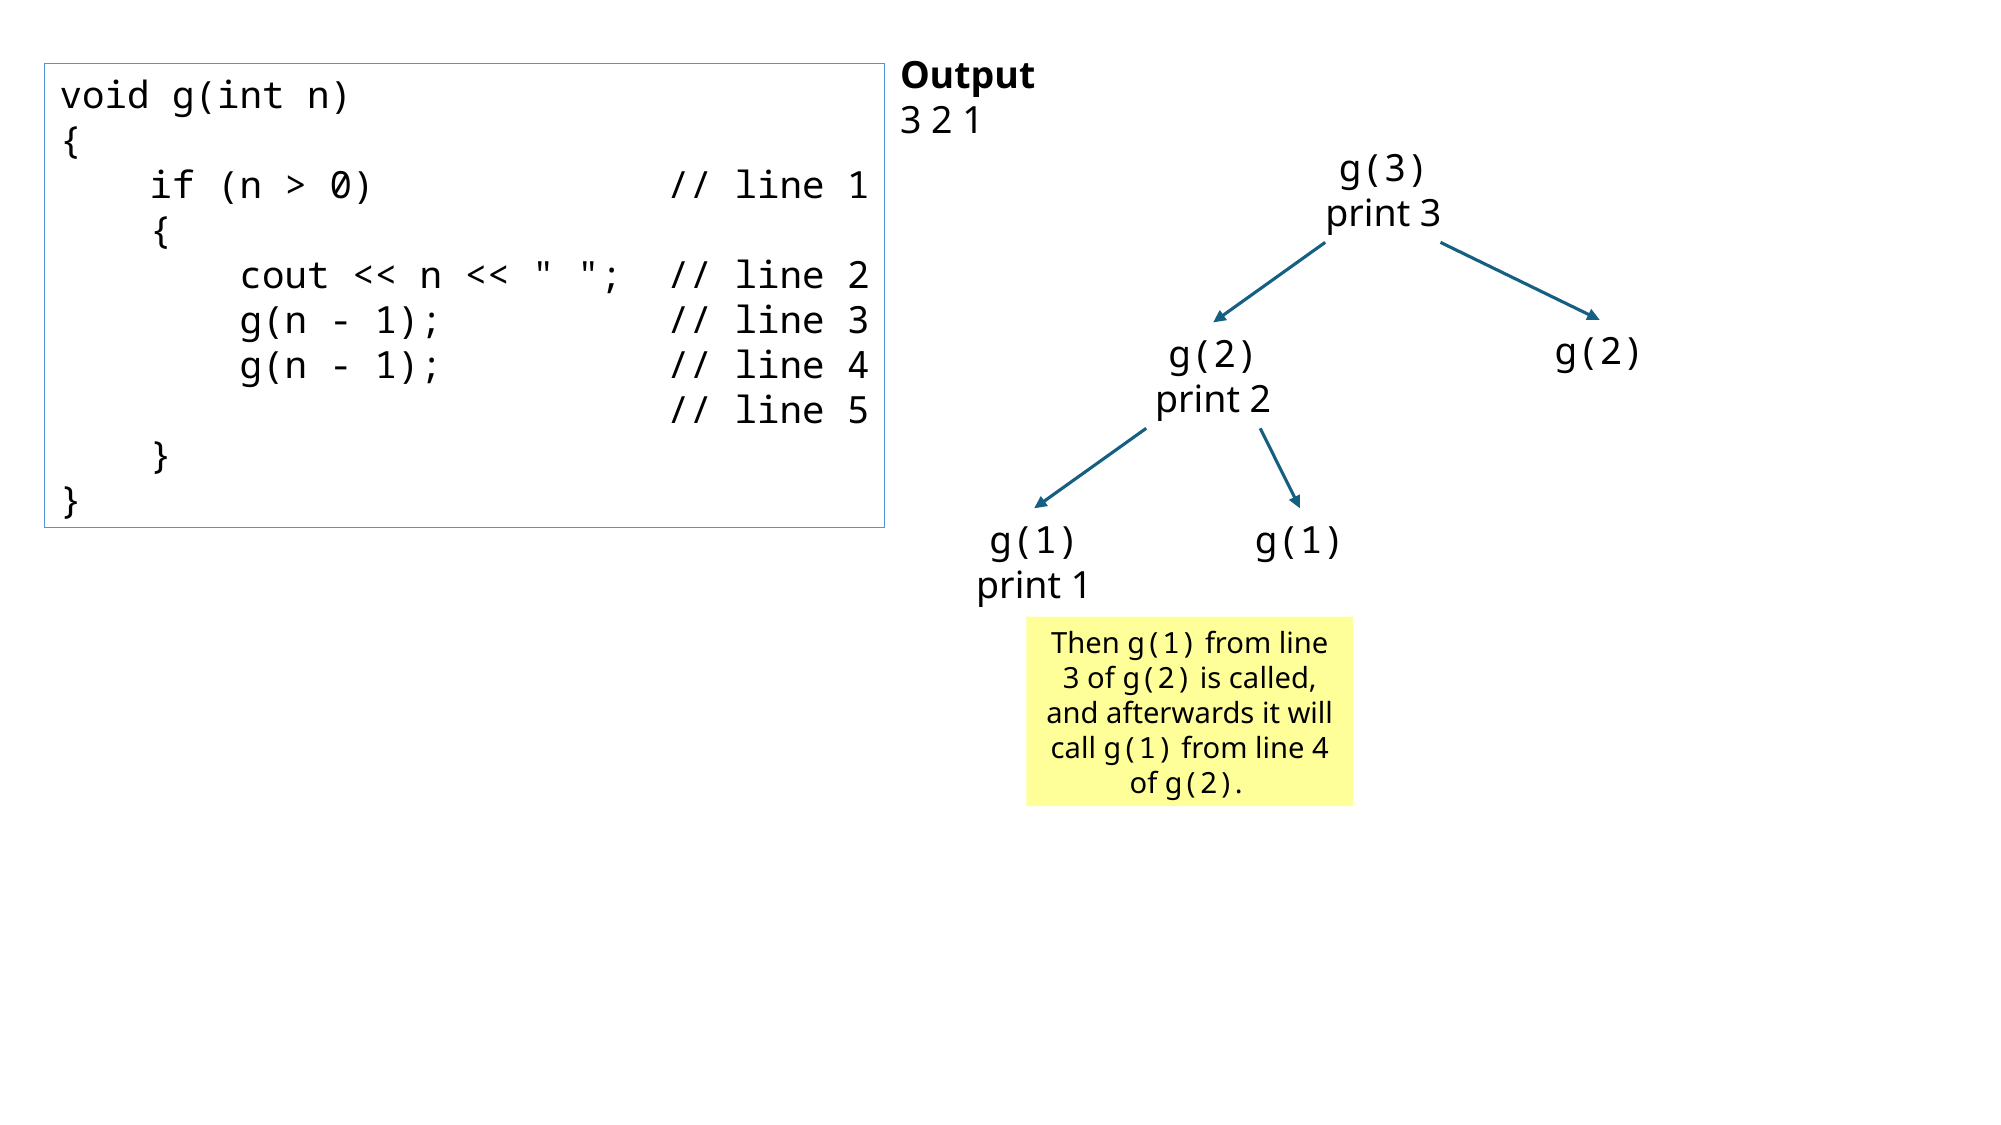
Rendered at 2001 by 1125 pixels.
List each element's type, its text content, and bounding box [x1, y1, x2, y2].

text_box Then g(1) from line 3 of g(2) is called, and afterwards it will call g(1) from line 4 of g(2). [1026, 616, 1354, 807]
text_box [1259, 427, 1301, 509]
text_box g(2) [1539, 319, 1660, 425]
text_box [1033, 427, 1147, 509]
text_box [1212, 241, 1326, 323]
text_box g(2) print 2 [1140, 322, 1287, 427]
text_box g(1) print 1 [961, 508, 1108, 613]
text_box Output 3 2 1 [885, 43, 1051, 148]
text_box g(1) [1240, 508, 1360, 613]
text_box void g(int n) { if (n > 0) // line 1 { cout << n << " "; // line 2 g(n - 1); // line 3 g(n - 1); // line 4 // line 5 } } [44, 63, 885, 528]
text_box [1439, 241, 1601, 321]
text_box g(3) print 3 [1310, 136, 1457, 242]
